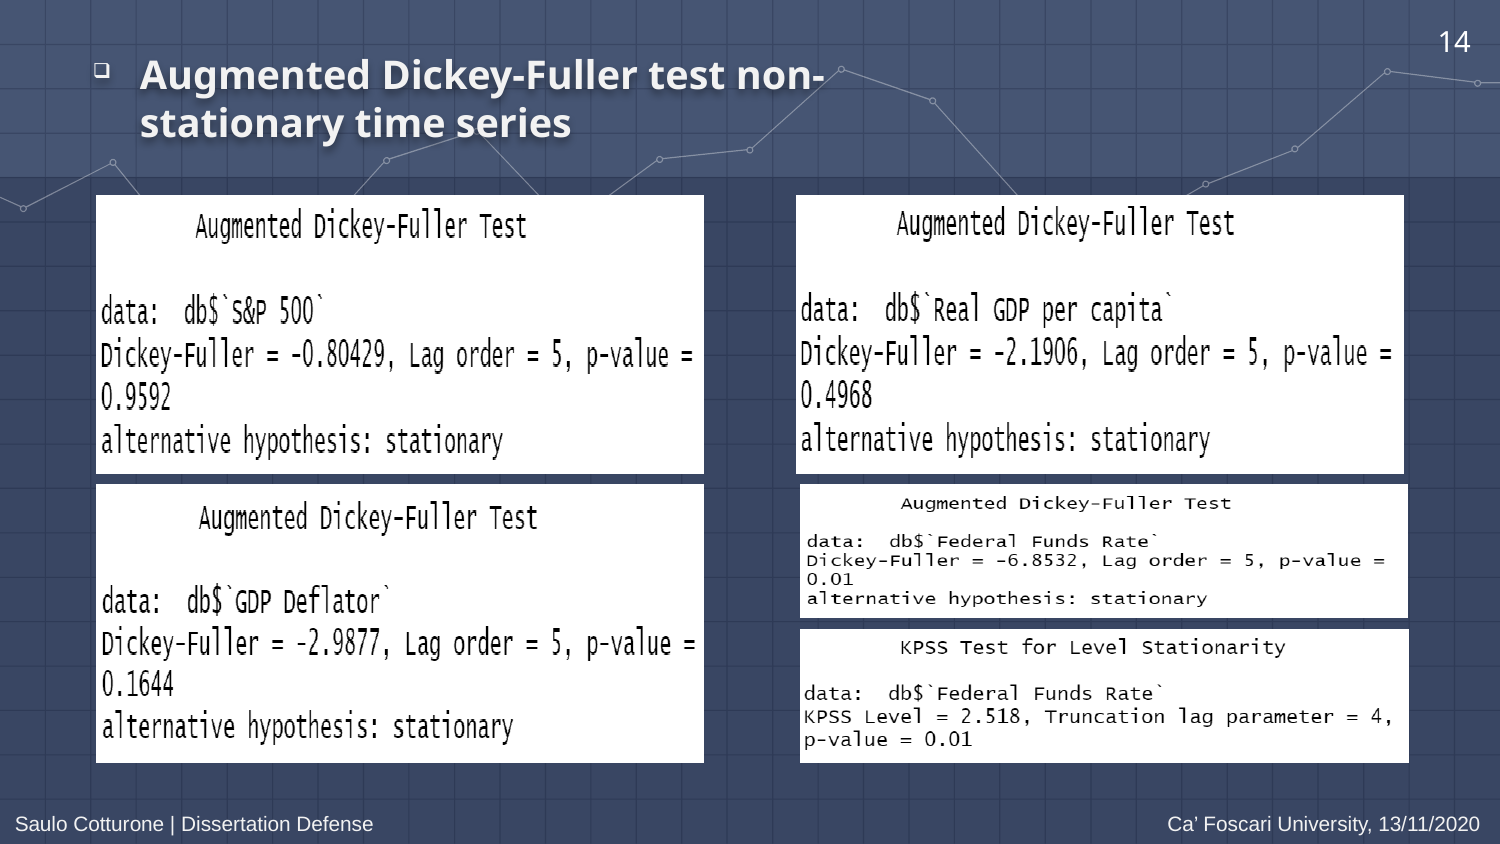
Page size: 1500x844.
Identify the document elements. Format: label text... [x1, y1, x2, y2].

text_box Augmented Dickey-Fuller test non-stationary time series [78, 42, 956, 153]
picture [800, 629, 1409, 763]
text_box Ca’ Foscari University, 13/11/2020 [1152, 803, 1500, 844]
slide_number 14 [1408, 0, 1500, 88]
picture [800, 483, 1409, 618]
picture [95, 483, 704, 763]
text_box Saulo Cotturone | Dissertation Defense [0, 803, 450, 844]
picture [95, 195, 704, 475]
picture [796, 195, 1405, 475]
